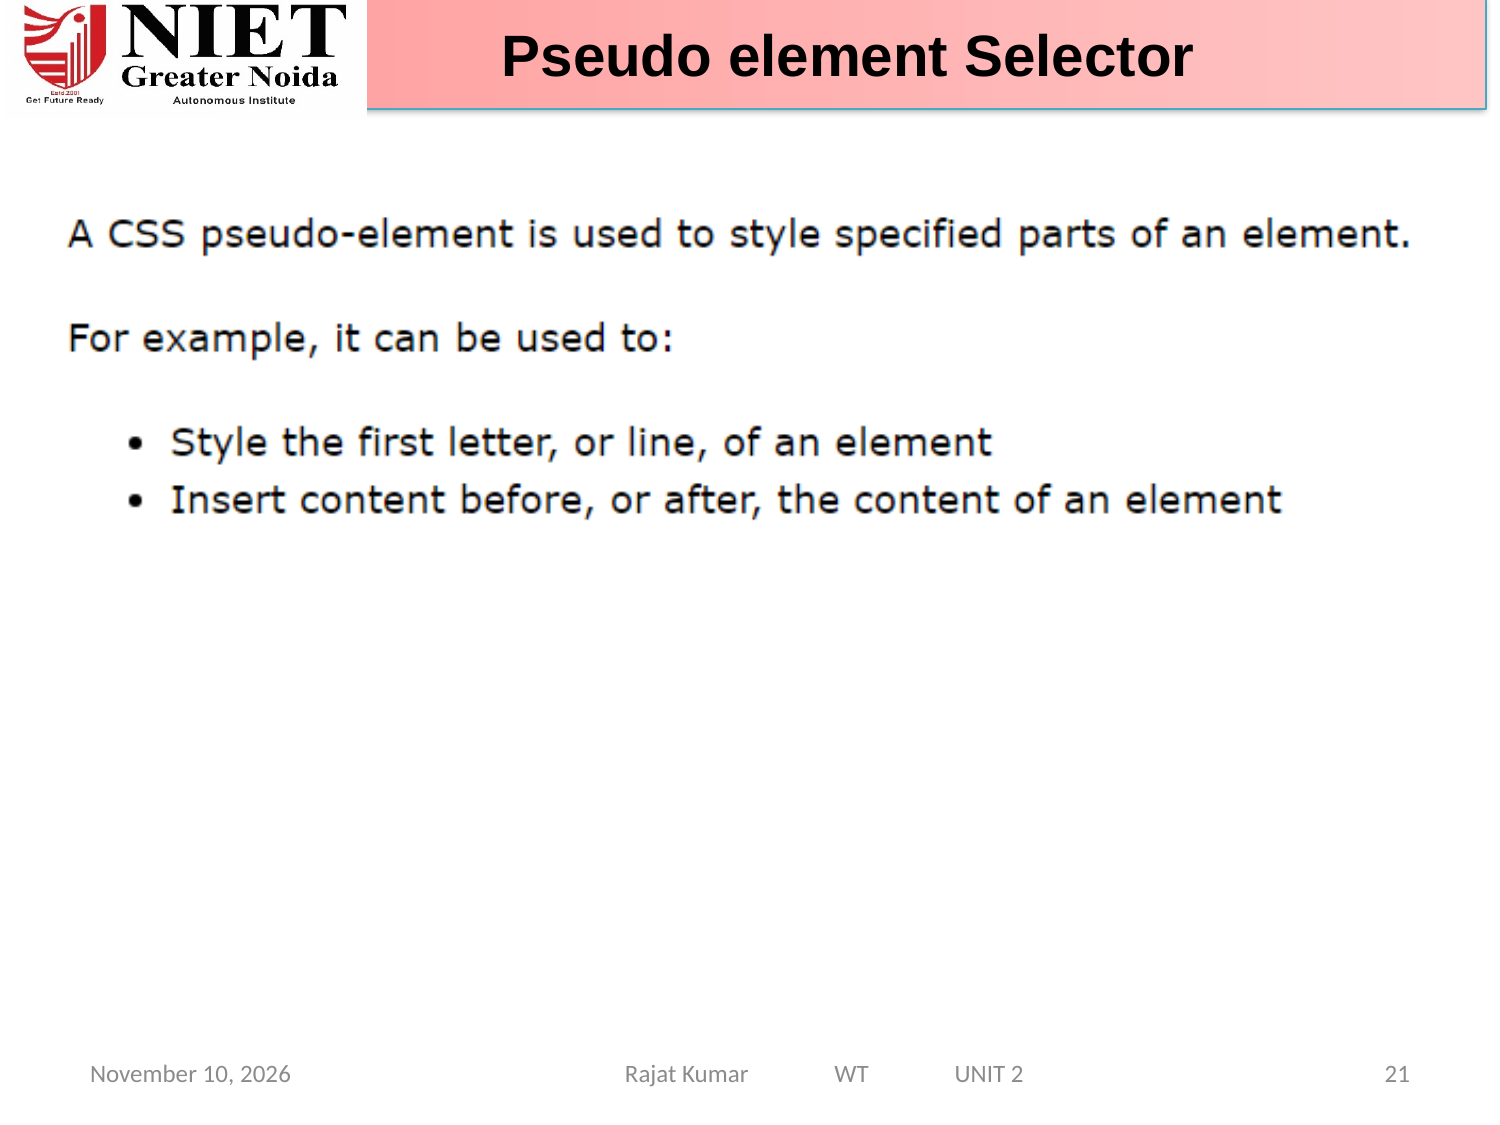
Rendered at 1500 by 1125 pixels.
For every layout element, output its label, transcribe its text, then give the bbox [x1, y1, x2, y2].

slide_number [75, 1042, 412, 1103]
picture [38, 183, 1447, 551]
picture [3, 0, 367, 118]
footer Rajat Kumar WT UNIT 2 [412, 1042, 1074, 1103]
slide_number 21 [1074, 1042, 1425, 1103]
text_box Pseudo element Selector [372, 0, 1487, 110]
